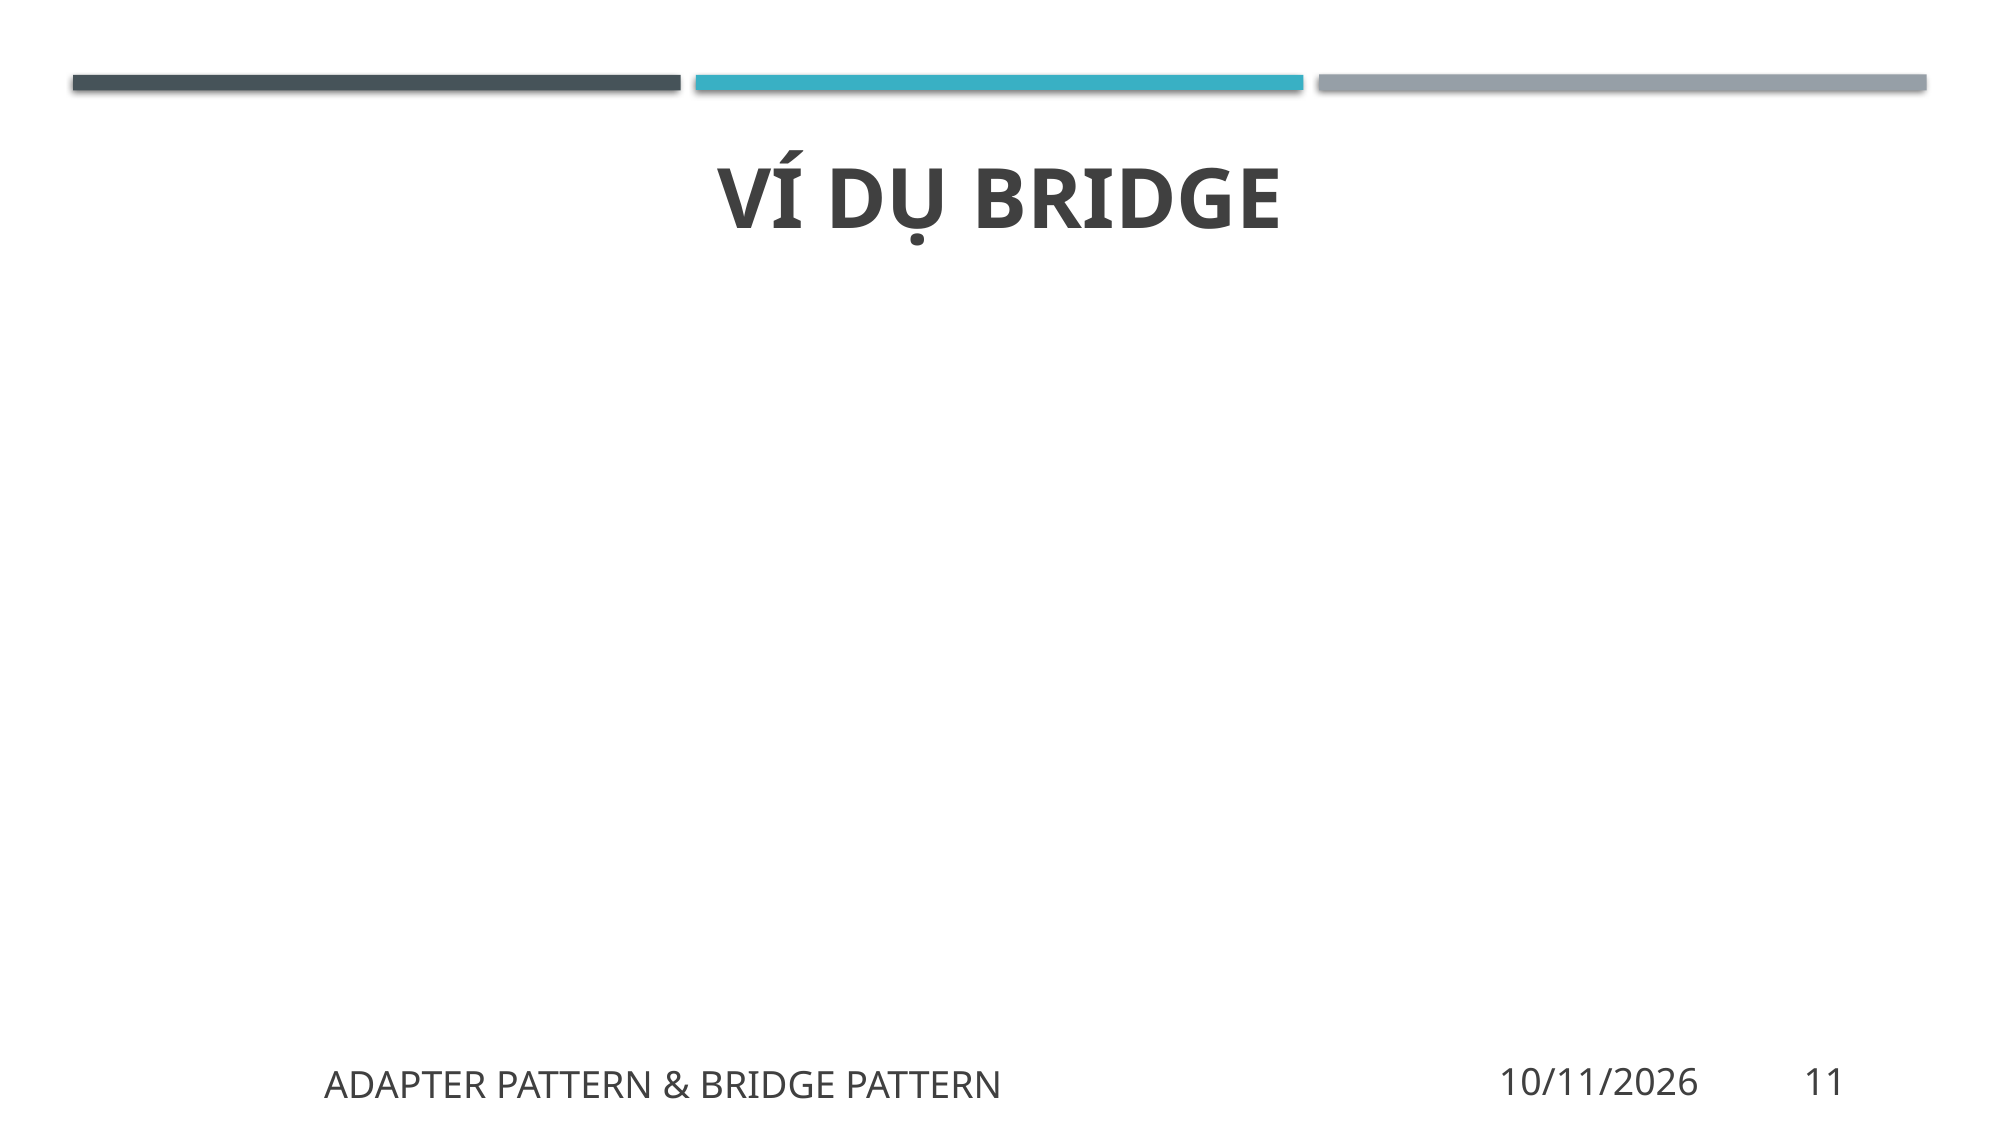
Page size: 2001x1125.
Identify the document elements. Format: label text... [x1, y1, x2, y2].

title Ví dụ bridge [100, 104, 1901, 255]
slide_number 11 [1750, 1053, 1901, 1114]
footer Adapter pattern & bridge pattern [100, 1053, 1226, 1114]
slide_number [1263, 1053, 1714, 1114]
